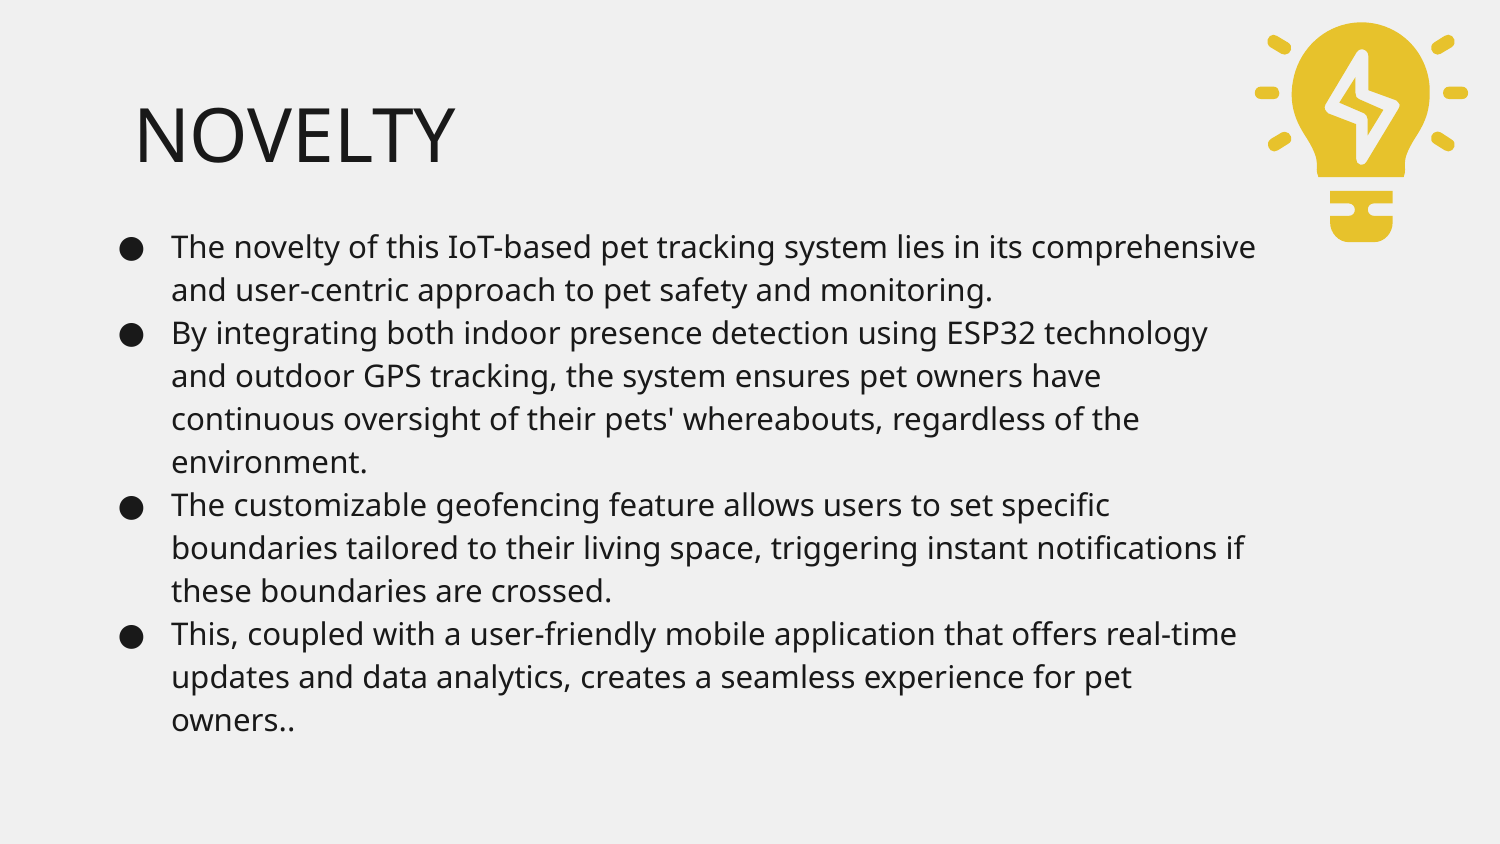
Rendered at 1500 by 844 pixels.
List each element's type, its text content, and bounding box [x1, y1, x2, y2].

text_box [1252, 22, 1471, 243]
subtitle The novelty of this IoT-based pet tracking system lies in its comprehensive and user-centric approach to pet safety and monitoring. By integrating both indoor presence detection using ESP32 technology and outdoor GPS tracking, the system ensures pet owners have continuous oversight of their pets' whereabouts, regardless of the environment. The customizable geofencing feature allows users to set specific boundaries tailored to their living space, triggering instant notifications if these boundaries are crossed. This, coupled with a user-friendly mobile application that offers real-time updates and data analytics, creates a seamless experience for pet owners.. [81, 206, 1278, 805]
title NOVELTY [118, 72, 1247, 167]
